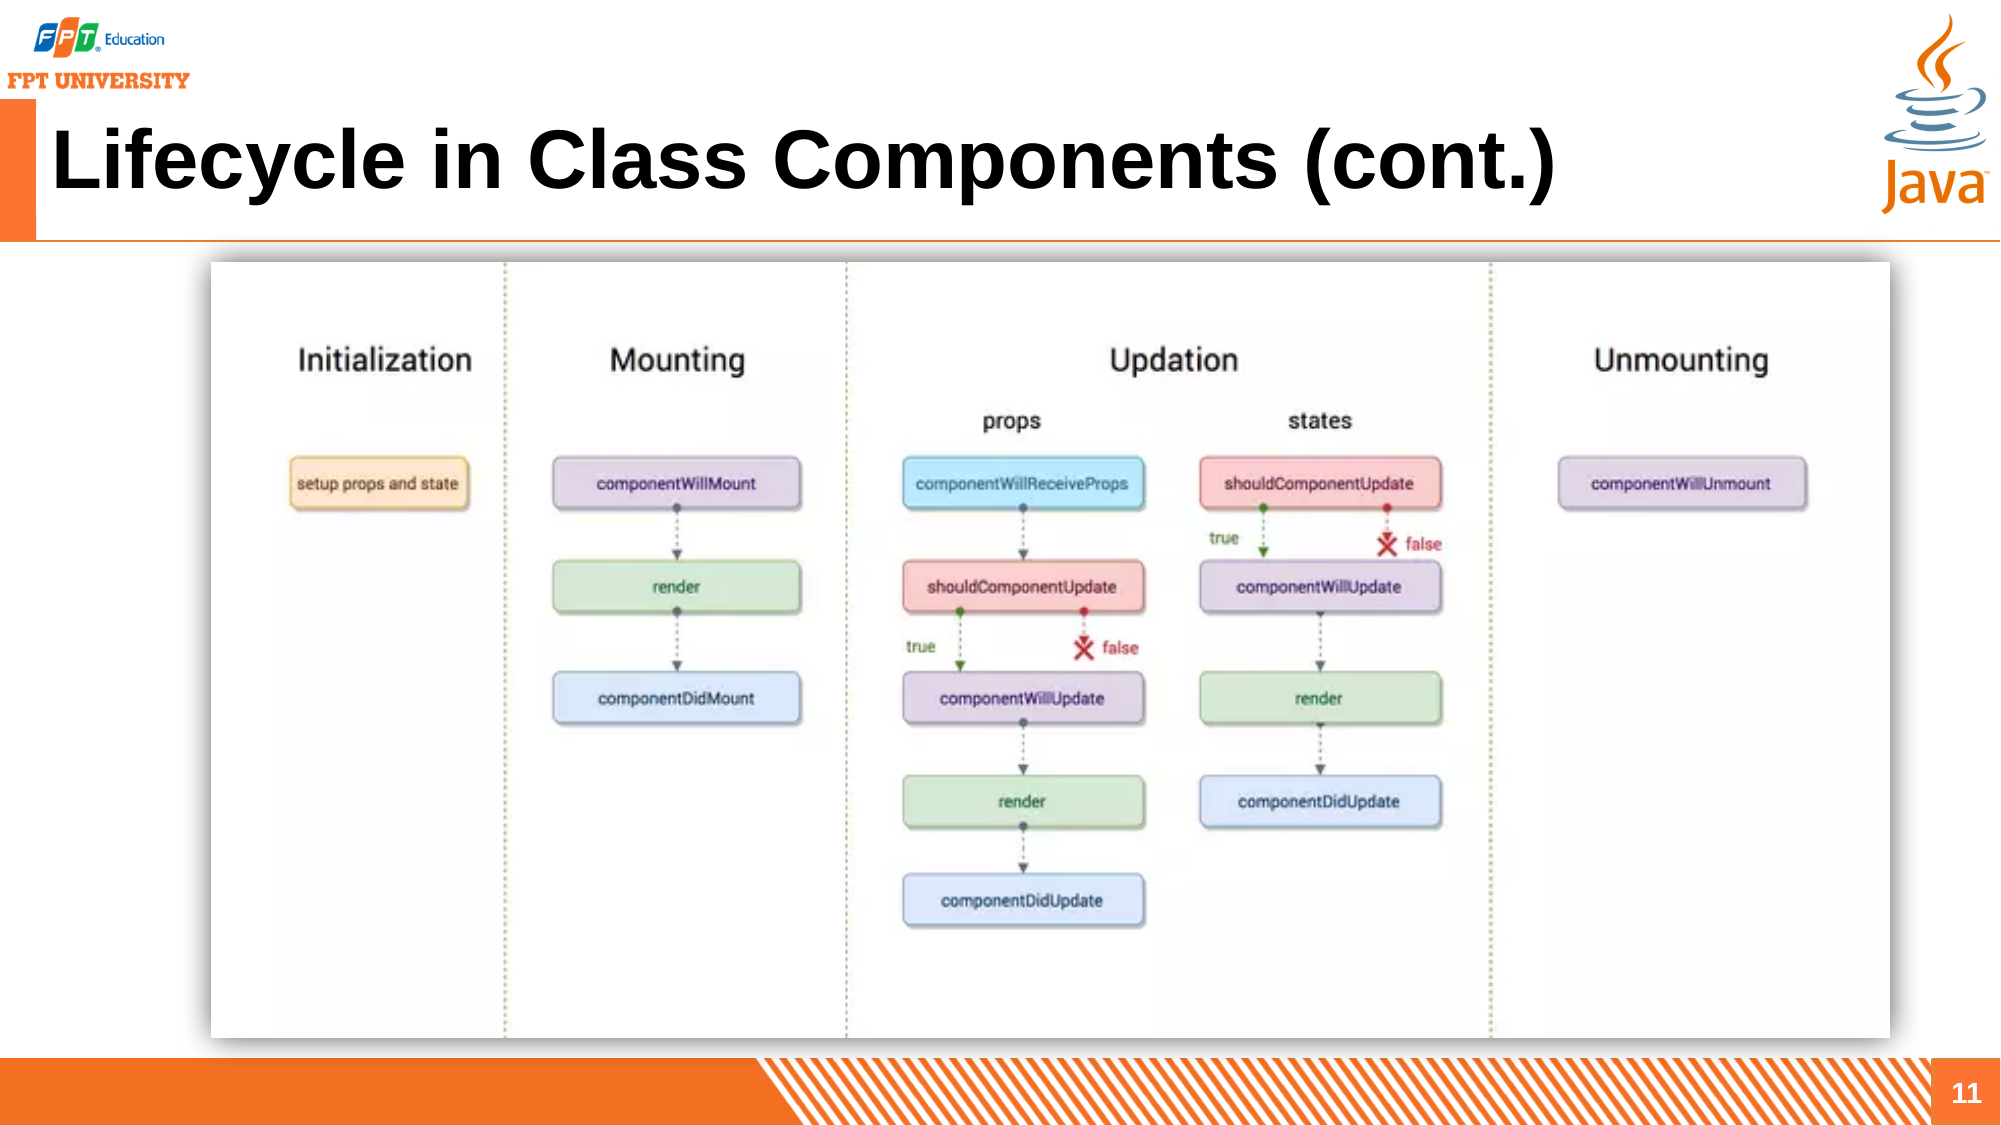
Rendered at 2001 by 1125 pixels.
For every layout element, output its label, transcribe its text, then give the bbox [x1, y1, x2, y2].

picture [0, 2, 197, 99]
title Lifecycle in Class Components (cont.) [36, 108, 1869, 215]
picture [210, 261, 1890, 1038]
picture [0, 1058, 1934, 1125]
picture [1868, 4, 2000, 226]
slide_number 11 [1933, 1059, 2000, 1124]
